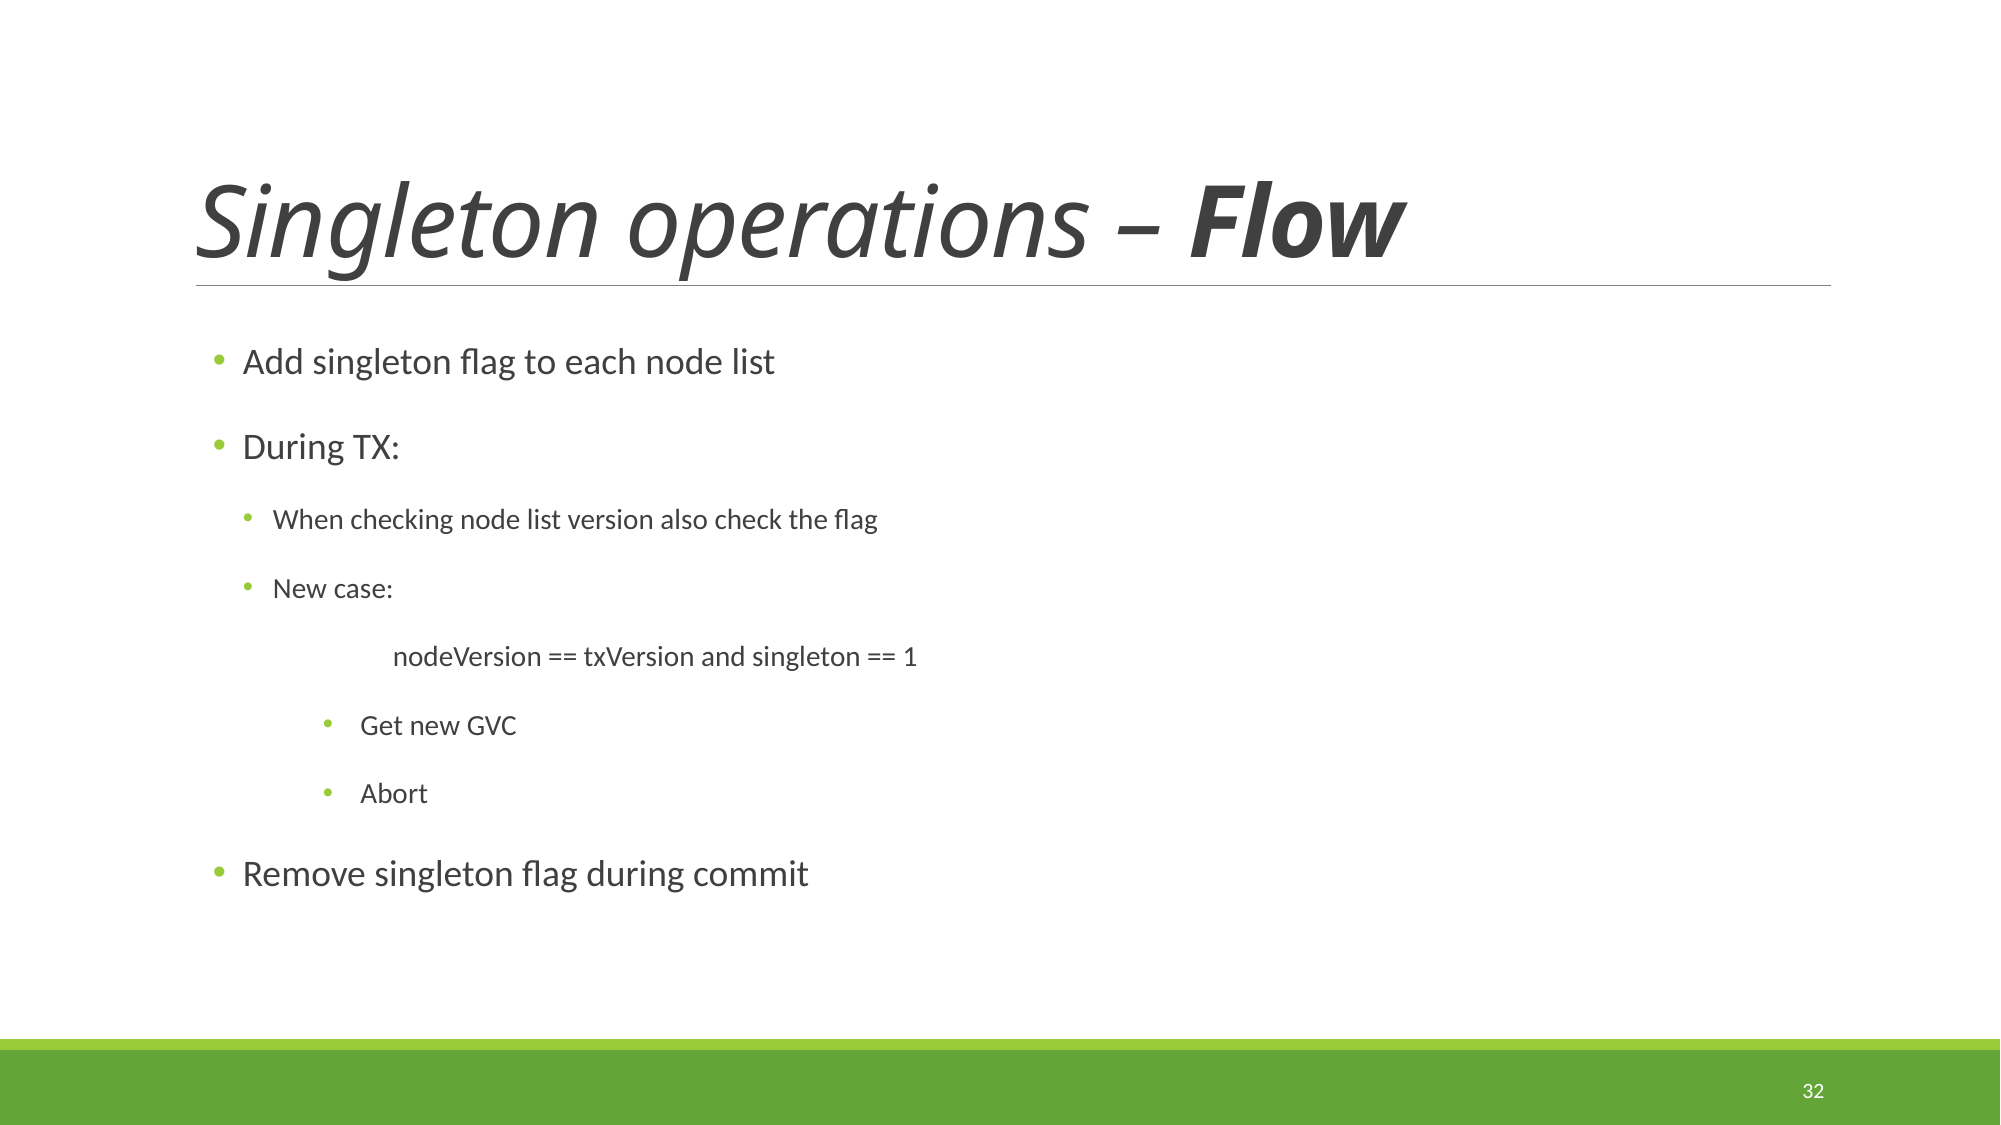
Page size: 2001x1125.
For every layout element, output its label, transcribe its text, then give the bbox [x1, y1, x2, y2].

slide_number 32 [1624, 1059, 1840, 1120]
list Add singleton flag to each node list During TX: When checking node list version also check the flag New case: nodeVersion == txVersion and singleton == 1 Get new GVC Abort Remove singleton flag during commit [180, 302, 1830, 963]
title Singleton operations – Flow [180, 47, 1830, 285]
